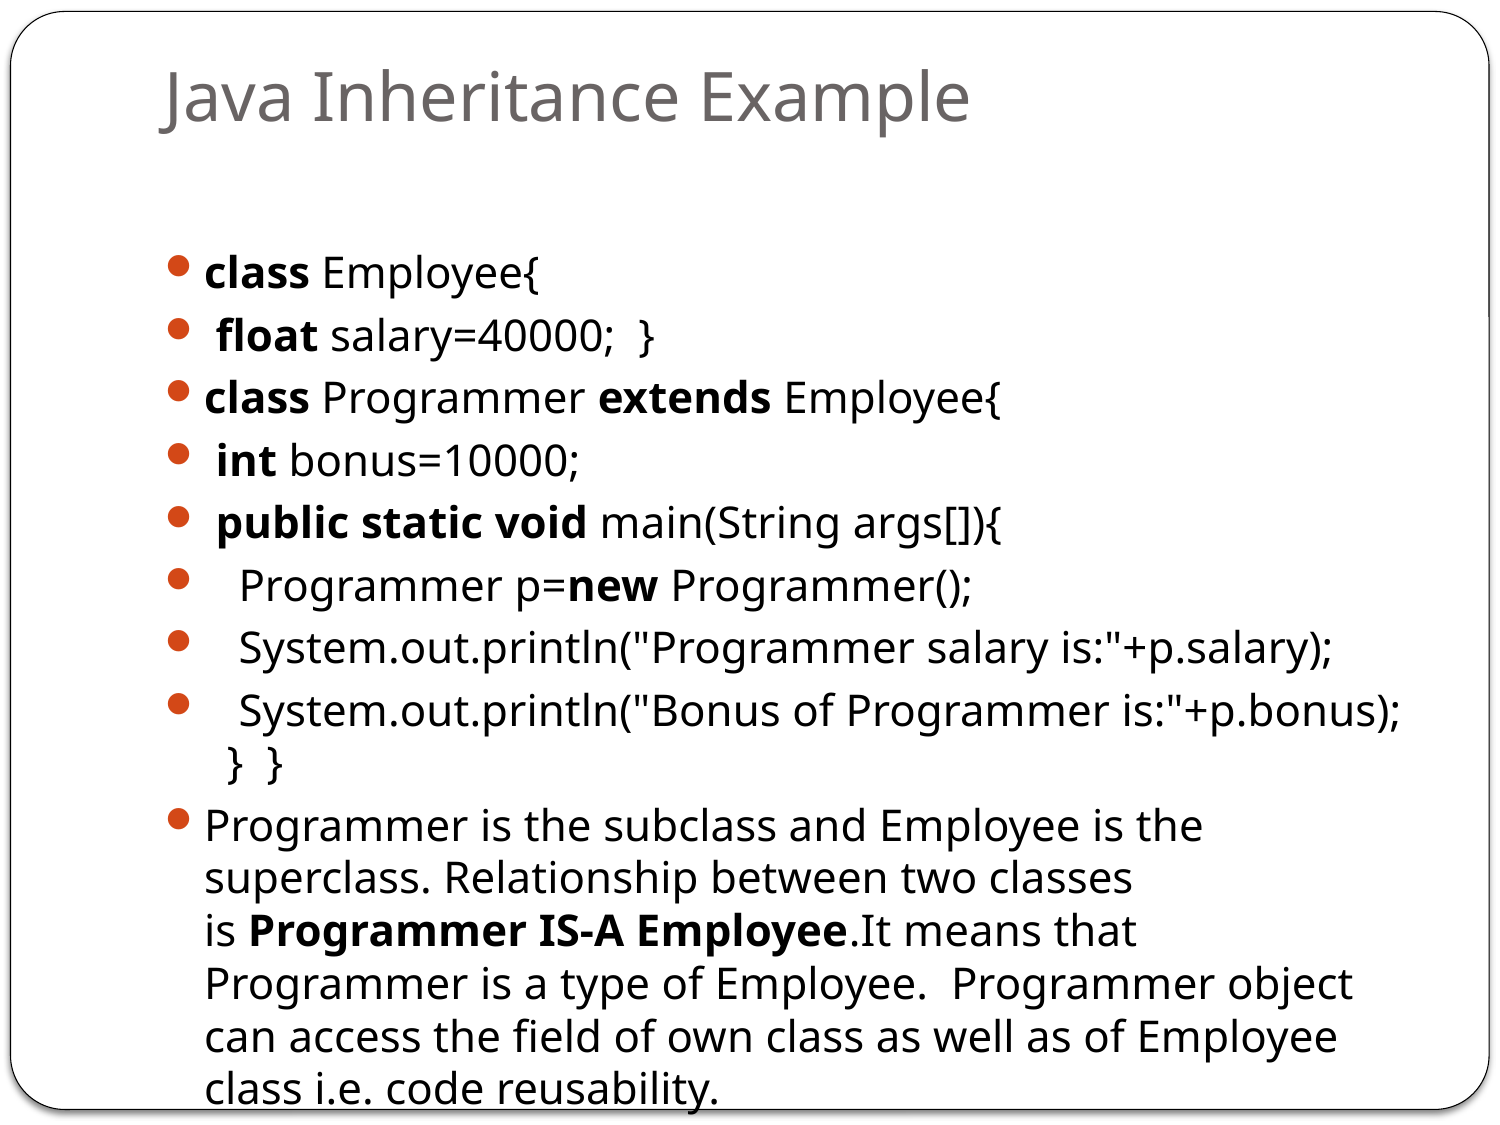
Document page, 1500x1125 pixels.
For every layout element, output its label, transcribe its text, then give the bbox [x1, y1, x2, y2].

title Java Inheritance Example [150, 45, 1425, 233]
list class Employee{ float salary=40000; } class Programmer extends Employee{ int bonus=10000; public static void main(String args[]){ Programmer p=new Programmer(); System.out.println("Programmer salary is:"+p.salary); System.out.println("Bonus of Programmer is:"+p.bonus); } } Programmer is the subclass and Employee is the superclass. Relationship between two classes is Programmer IS-A Employee.It means that Programmer is a type of Employee. Programmer object can access the field of own class as well as of Employee class i.e. code reusability. [150, 237, 1425, 1125]
